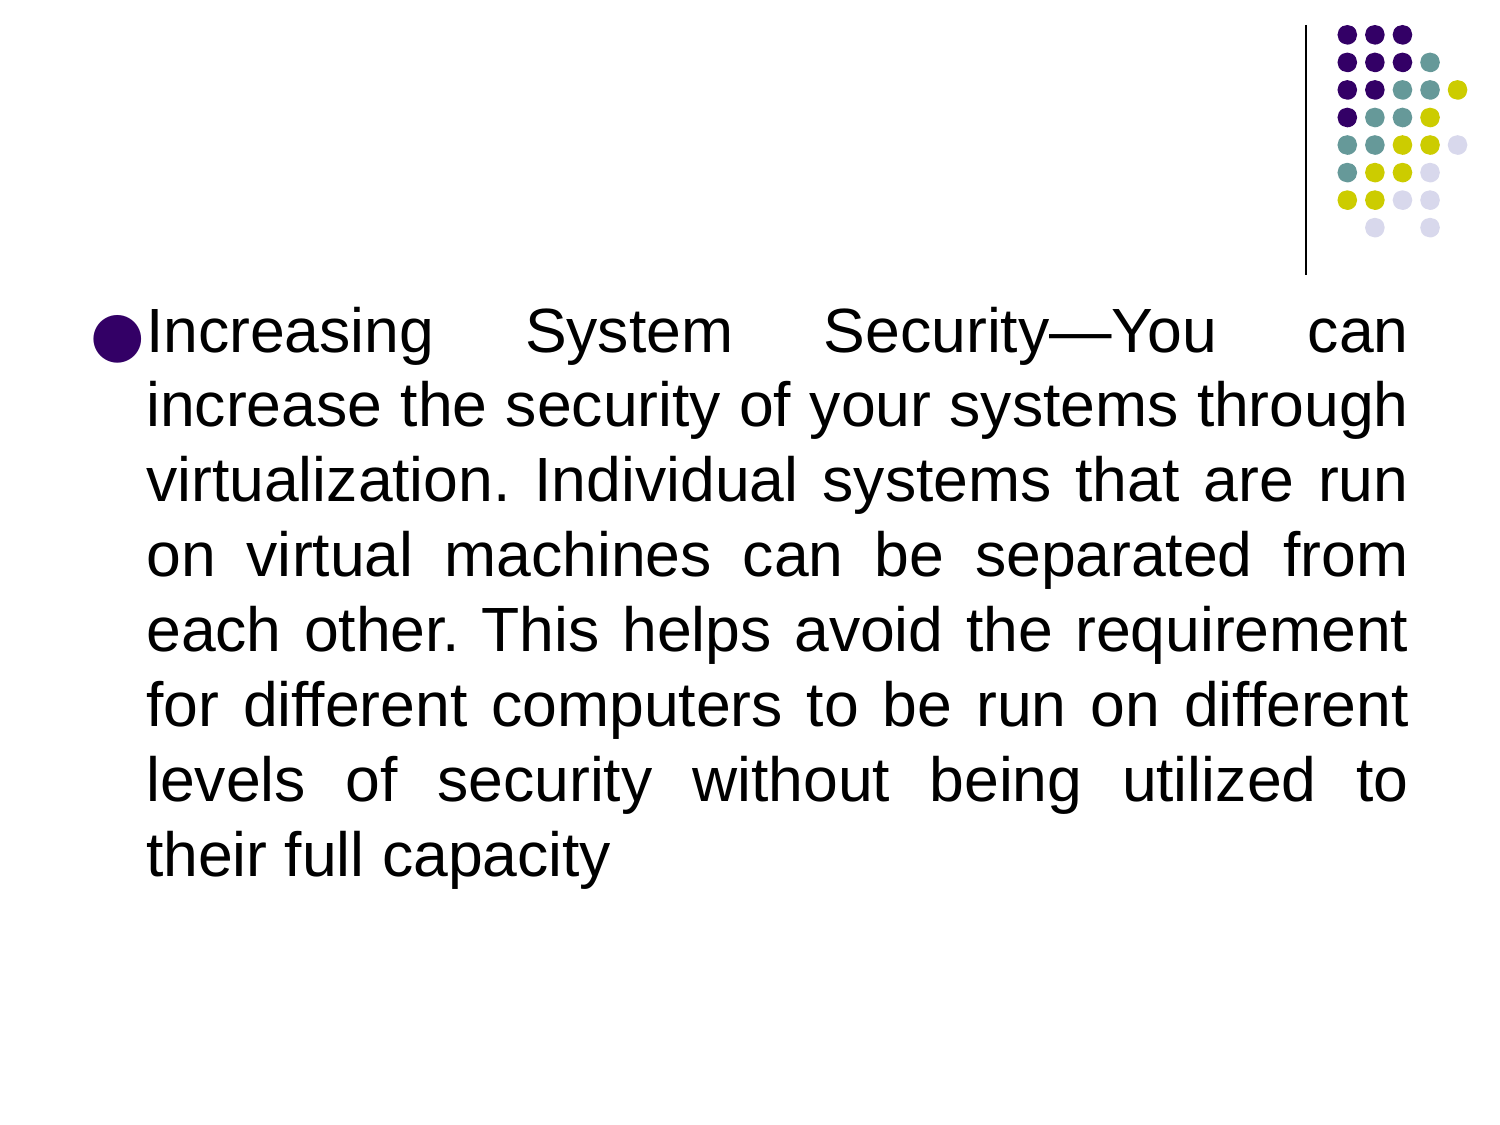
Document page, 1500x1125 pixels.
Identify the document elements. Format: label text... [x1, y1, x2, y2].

list Increasing System Security—You can increase the security of your systems through virtualization. Individual systems that are run on virtual machines can be separated from each other. This helps avoid the requirement for different computers to be run on different levels of security without being utilized to their full capacity [75, 282, 1425, 1006]
